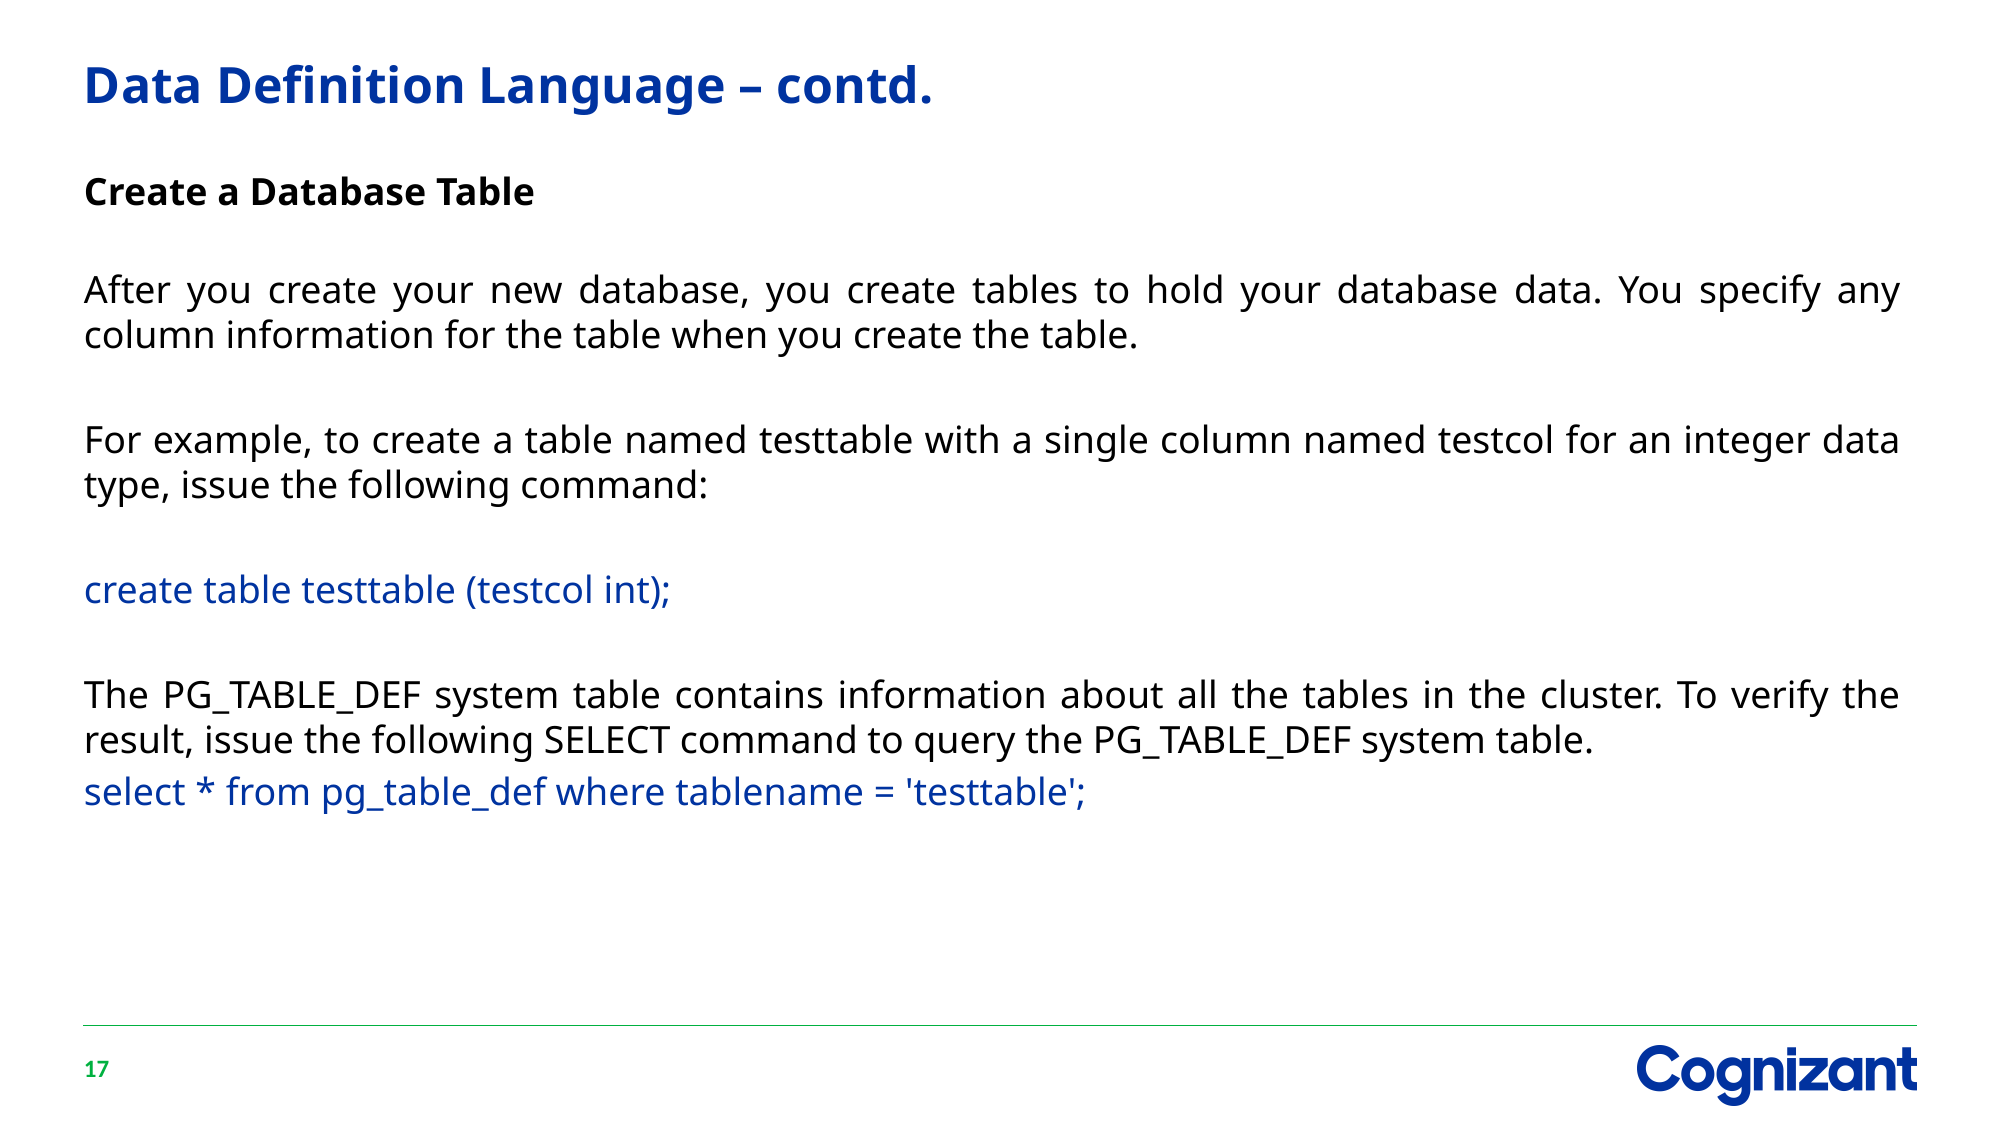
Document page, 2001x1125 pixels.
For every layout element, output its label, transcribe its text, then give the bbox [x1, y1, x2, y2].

slide_number 17 [83, 1050, 134, 1084]
picture [1637, 1045, 1917, 1106]
title Data Definition Language – contd. [83, 60, 1918, 107]
text_box Create a Database Table After you create your new database, you create tables to hold your database data. You specify any column information for the table when you create the table. For example, to create a table named testtable with a single column named testcol for an integer data type, issue the following command: create table testtable (testcol int); The PG_TABLE_DEF system table contains information about all the tables in the cluster. To verify the result, issue the following SELECT command to query the PG_TABLE_DEF system table. select * from pg_table_def where tablename = 'testtable'; [83, 168, 1903, 911]
text_box [109, 488, 1179, 561]
